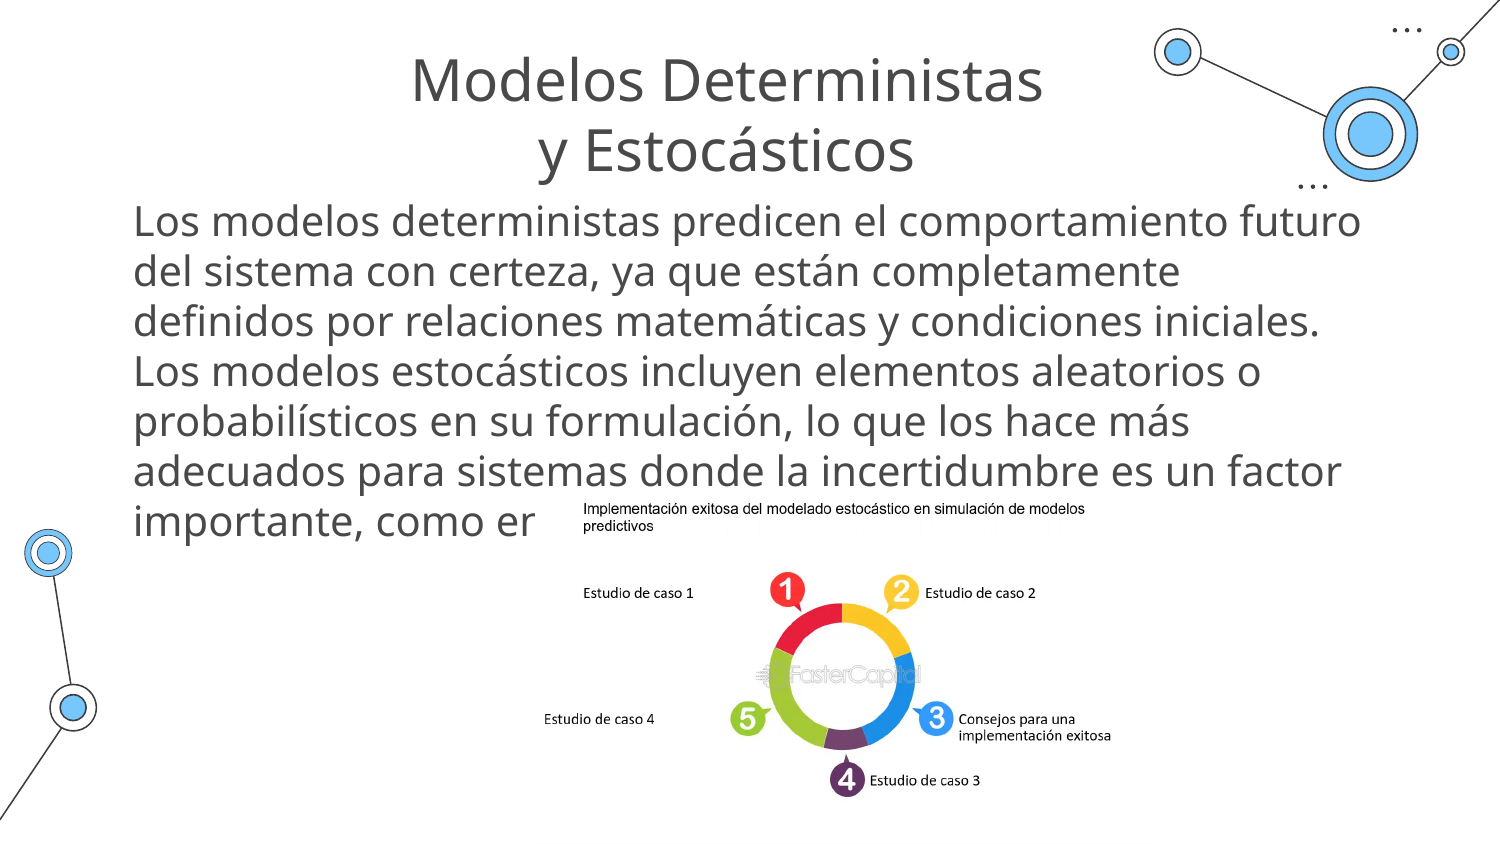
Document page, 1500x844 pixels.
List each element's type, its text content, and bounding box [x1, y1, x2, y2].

list Los modelos deterministas predicen el comportamiento futuro del sistema con certeza, ya que están completamente definidos por relaciones matemáticas y condiciones iniciales. Los modelos estocásticos incluyen elementos aleatorios o probabilísticos en su formulación, lo que los hace más adecuados para sistemas donde la incertidumbre es un factor importante, como en las finanzas o la meteorología. [117, 110, 1382, 630]
title Modelos Deterministas y Estocásticos [392, 28, 1063, 110]
picture [535, 494, 1157, 844]
